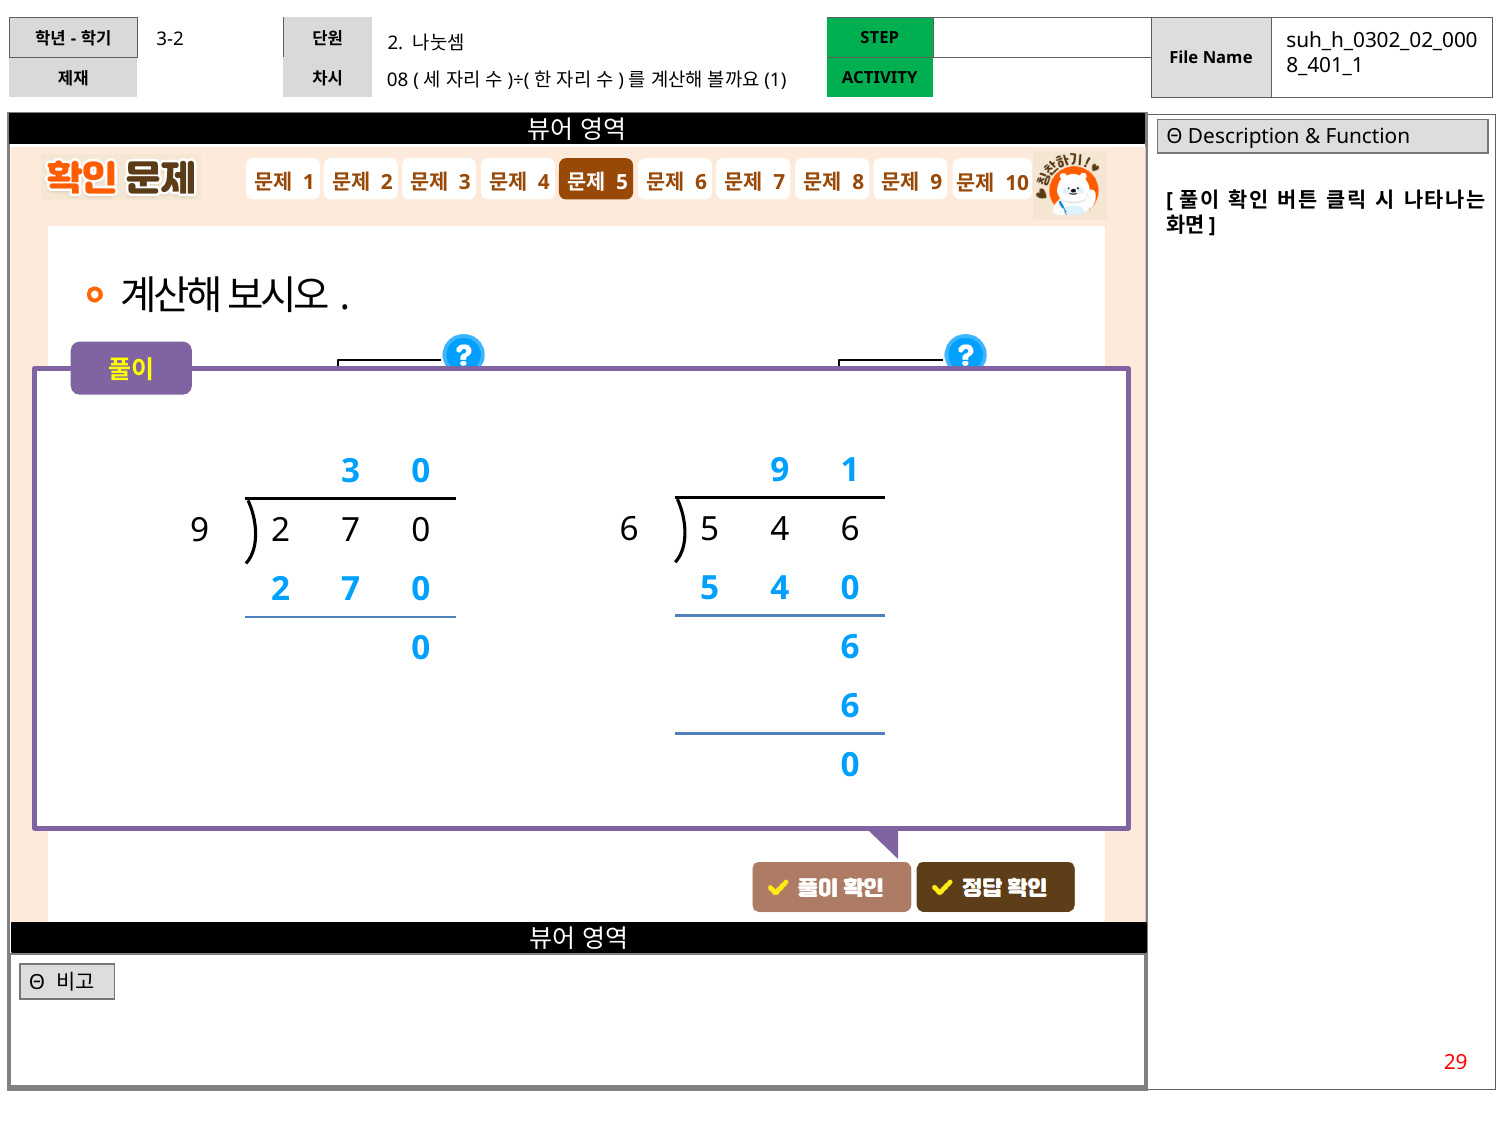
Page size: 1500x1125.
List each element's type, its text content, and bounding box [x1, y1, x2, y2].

text_box 문제 7 [741, 148, 819, 202]
text_box 계산해 보시오. [105, 263, 1109, 326]
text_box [839, 333, 987, 340]
text_box 문제 3 [395, 148, 474, 202]
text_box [337, 333, 485, 340]
text_box 문제 8 [819, 148, 898, 202]
text_box 문제 10 [977, 149, 1052, 202]
text_box 3-2 [141, 18, 284, 55]
text_box 문제 5 [584, 148, 662, 202]
table_header Θ Description & Function [1158, 120, 1487, 152]
text_box [풀이 확인 버튼 클릭 시 나타나는 화면] [1151, 179, 1500, 344]
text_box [34, 341, 1129, 860]
picture [749, 860, 912, 914]
text_box suh_h_0302_02_0008_401_1 [1271, 18, 1500, 84]
picture [1033, 151, 1107, 220]
picture [84, 283, 104, 305]
text_box 08 (세 자리 수)÷(한 자리 수)를 계산해 볼까요(1) [372, 60, 821, 96]
text_box 2. 나눗셈 [372, 23, 828, 48]
text_box 문제 1 [239, 148, 349, 202]
picture [915, 860, 1078, 913]
text_box 문제 4 [474, 148, 584, 202]
text_box 문제 6 [662, 148, 741, 202]
text_box 문제 2 [349, 148, 395, 202]
picture [41, 154, 201, 200]
text_box 문제 9 [898, 148, 977, 202]
